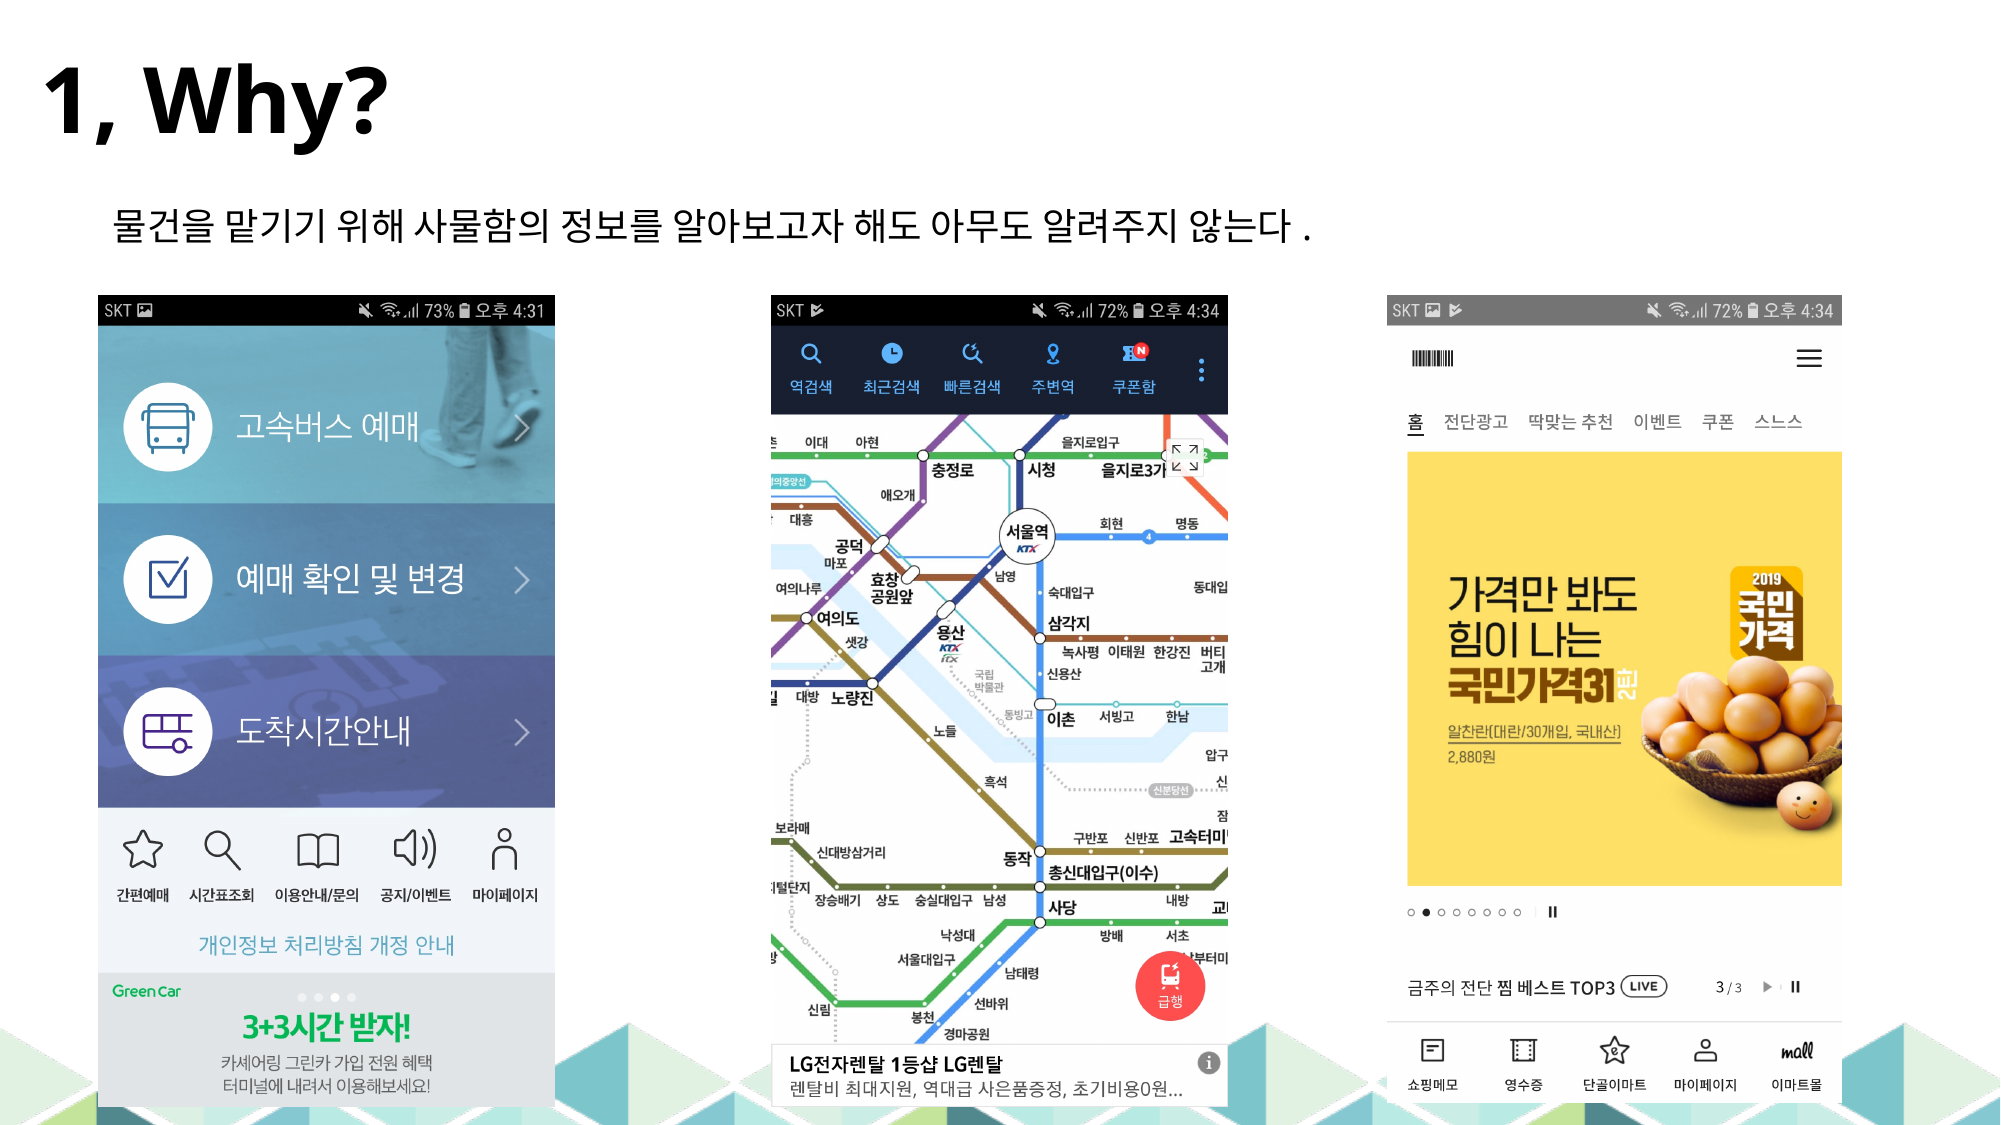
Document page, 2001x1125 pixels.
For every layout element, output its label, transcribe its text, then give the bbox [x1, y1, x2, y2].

list [71, 235, 1943, 1083]
title 1, Why? [2, 0, 1868, 210]
picture [0, 0, 2001, 1125]
text_box 물건을 맡기기 위해 사물함의 정보를 알아보고자 해도 아무도 알려주지 않는다. [97, 195, 1868, 256]
text_box [122, 273, 659, 954]
